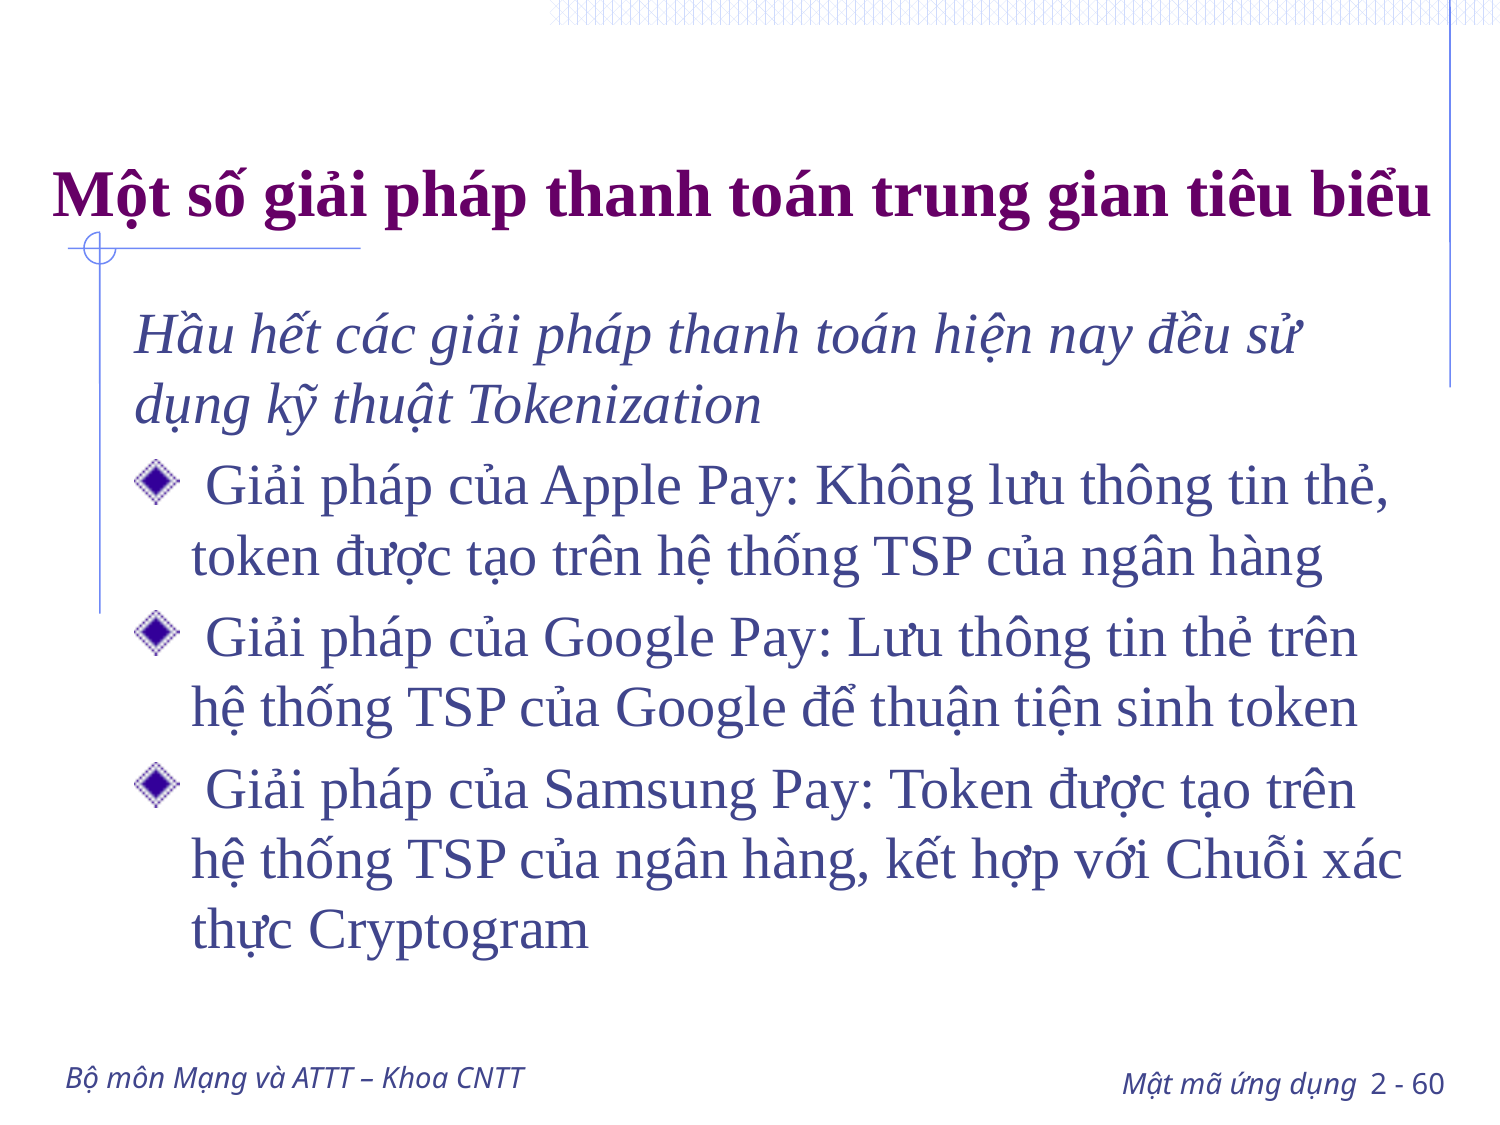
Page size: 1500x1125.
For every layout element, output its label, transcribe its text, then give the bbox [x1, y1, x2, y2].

list Hầu hết các giải pháp thanh toán hiện nay đều sử dụng kỹ thuật Tokenization Giải pháp của Apple Pay: Không lưu thông tin thẻ, token được tạo trên hệ thống TSP của ngân hàng Giải pháp của Google Pay: Lưu thông tin thẻ trên hệ thống TSP của Google để thuận tiện sinh token Giải pháp của Samsung Pay: Token được tạo trên hệ thống TSP của ngân hàng, kết hợp với Chuỗi xác thực Cryptogram [119, 287, 1420, 988]
picture [134, 762, 180, 808]
picture [134, 459, 180, 505]
slide_number Bộ môn Mạng và ATTT – Khoa CNTT [50, 1027, 638, 1103]
picture [134, 610, 180, 656]
title Một số giải pháp thanh toán trung gian tiêu biểu [37, 50, 1475, 238]
